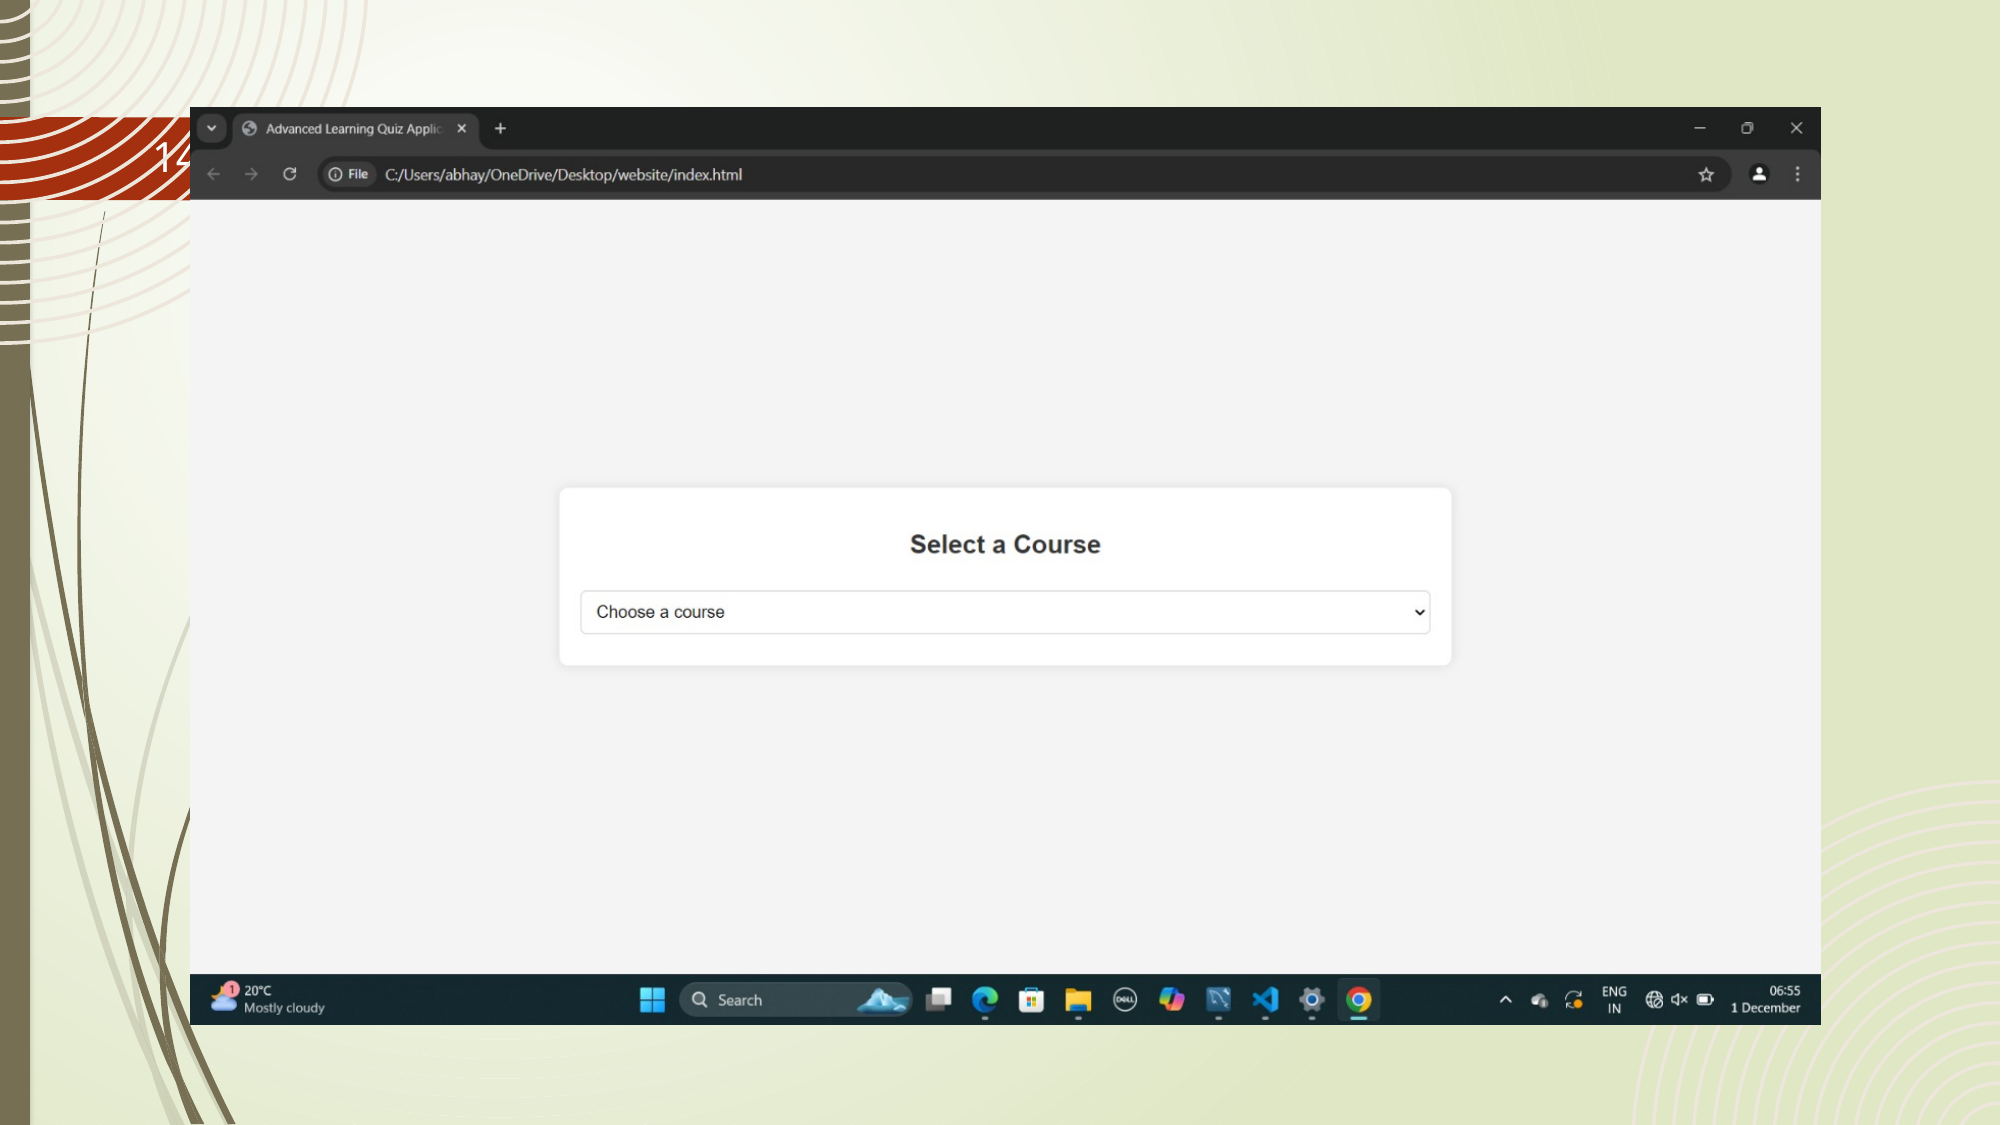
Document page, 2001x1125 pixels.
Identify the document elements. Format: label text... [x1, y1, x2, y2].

picture [190, 106, 1822, 1025]
slide_number 14 [87, 129, 186, 190]
